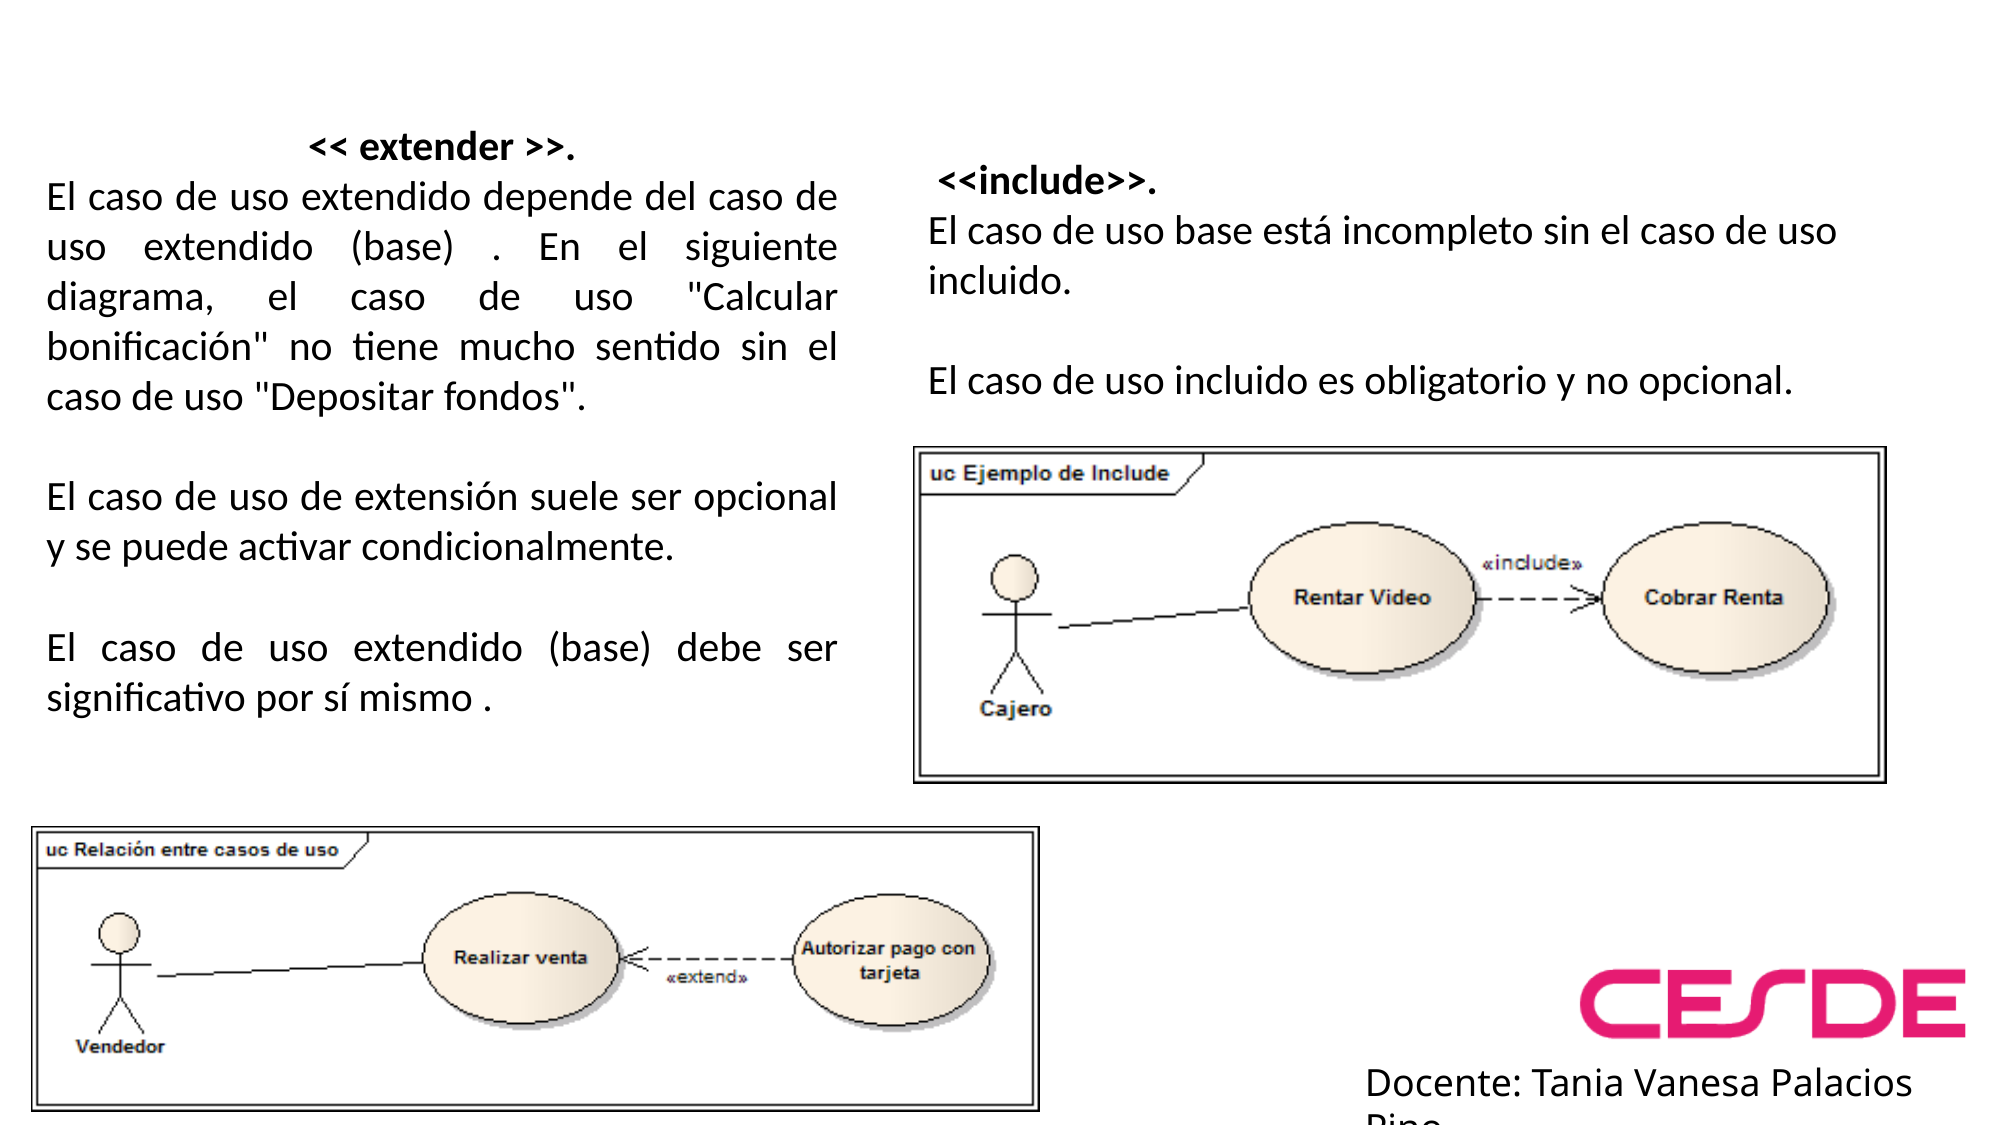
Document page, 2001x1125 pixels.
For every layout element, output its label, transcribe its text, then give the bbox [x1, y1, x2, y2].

text_box <<include>>. El caso de uso base está incompleto sin el caso de uso incluido. El caso de uso incluido es obligatorio y no opcional. [913, 145, 1969, 411]
picture [31, 826, 1040, 1112]
text_box Docente: Tania Vanesa Palacios Pino [1350, 1051, 2000, 1125]
picture [1577, 940, 1969, 1068]
picture [912, 446, 1887, 784]
text_box << extender >>. El caso de uso extendido depende del caso de uso extendido (base) . En el siguiente diagrama, el caso de uso "Calcular bonificación" no tiene mucho sentido sin el caso de uso "Depositar fondos". El caso de uso de extensión suele ser opcional y se puede activar condicionalmente. El caso de uso extendido (base) debe ser significativo por sí mismo . [31, 111, 854, 727]
